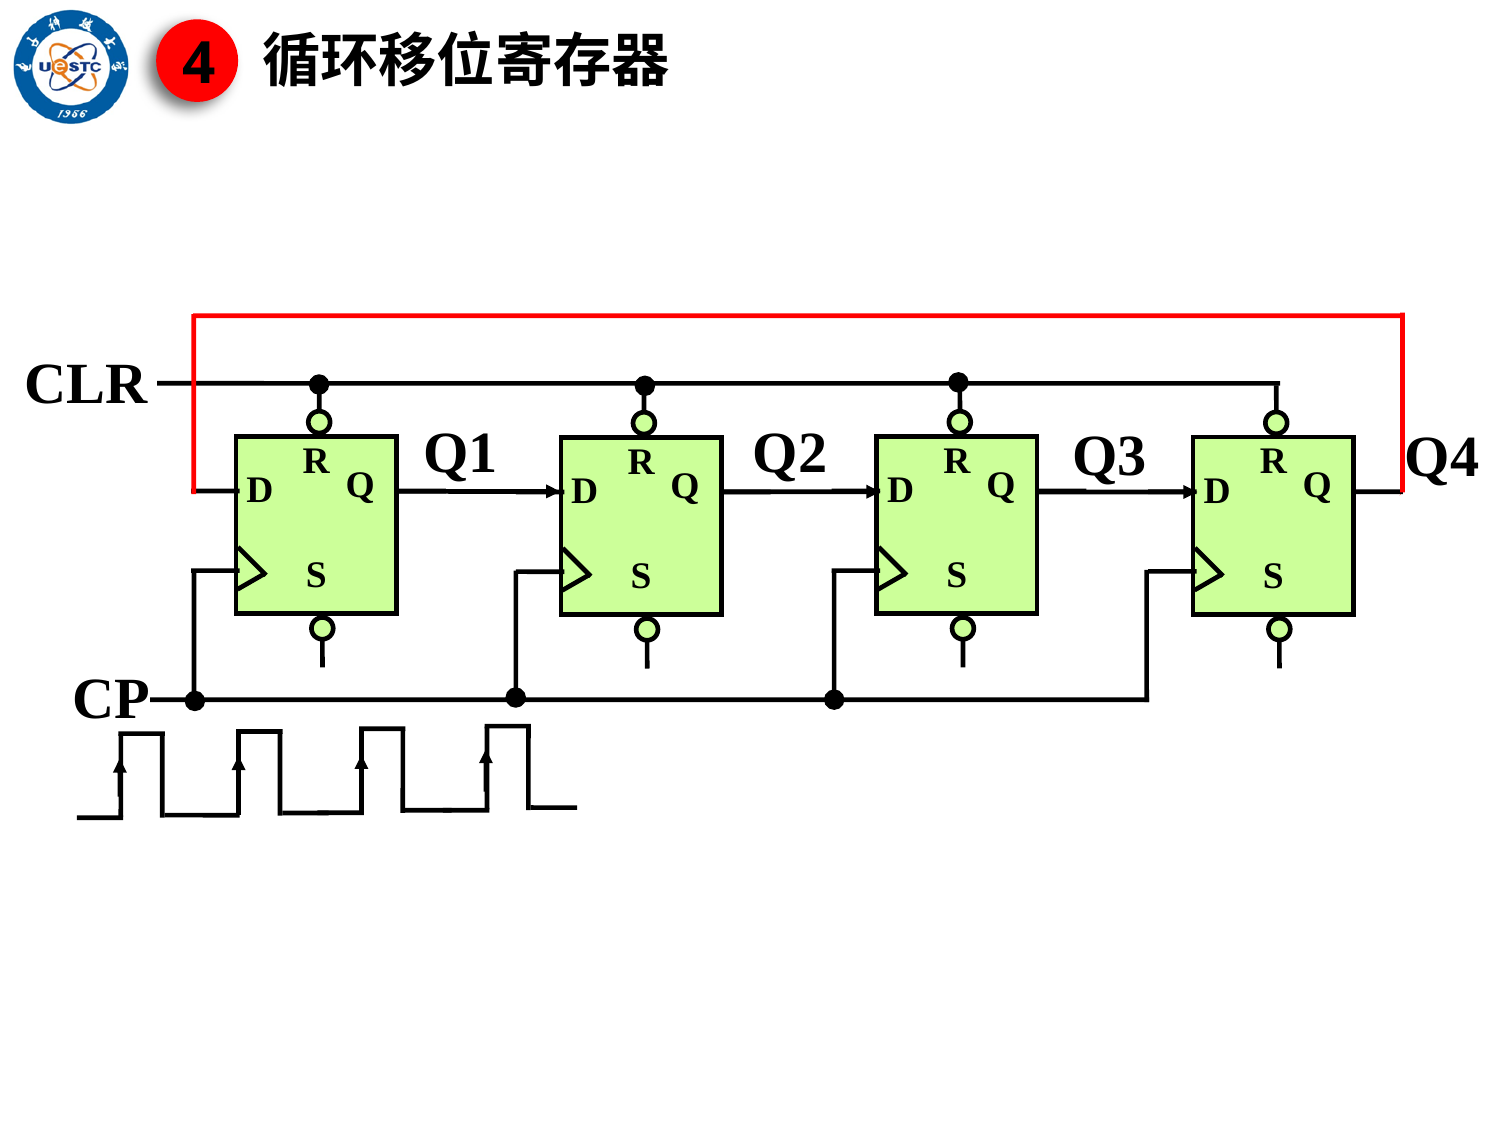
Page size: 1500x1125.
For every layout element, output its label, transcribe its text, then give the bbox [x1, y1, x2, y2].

text_box 4 [154, 17, 241, 105]
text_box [192, 312, 1403, 495]
text_box 循环移位寄存器 [247, 15, 685, 101]
picture [6, 8, 136, 126]
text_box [9, 337, 1500, 819]
